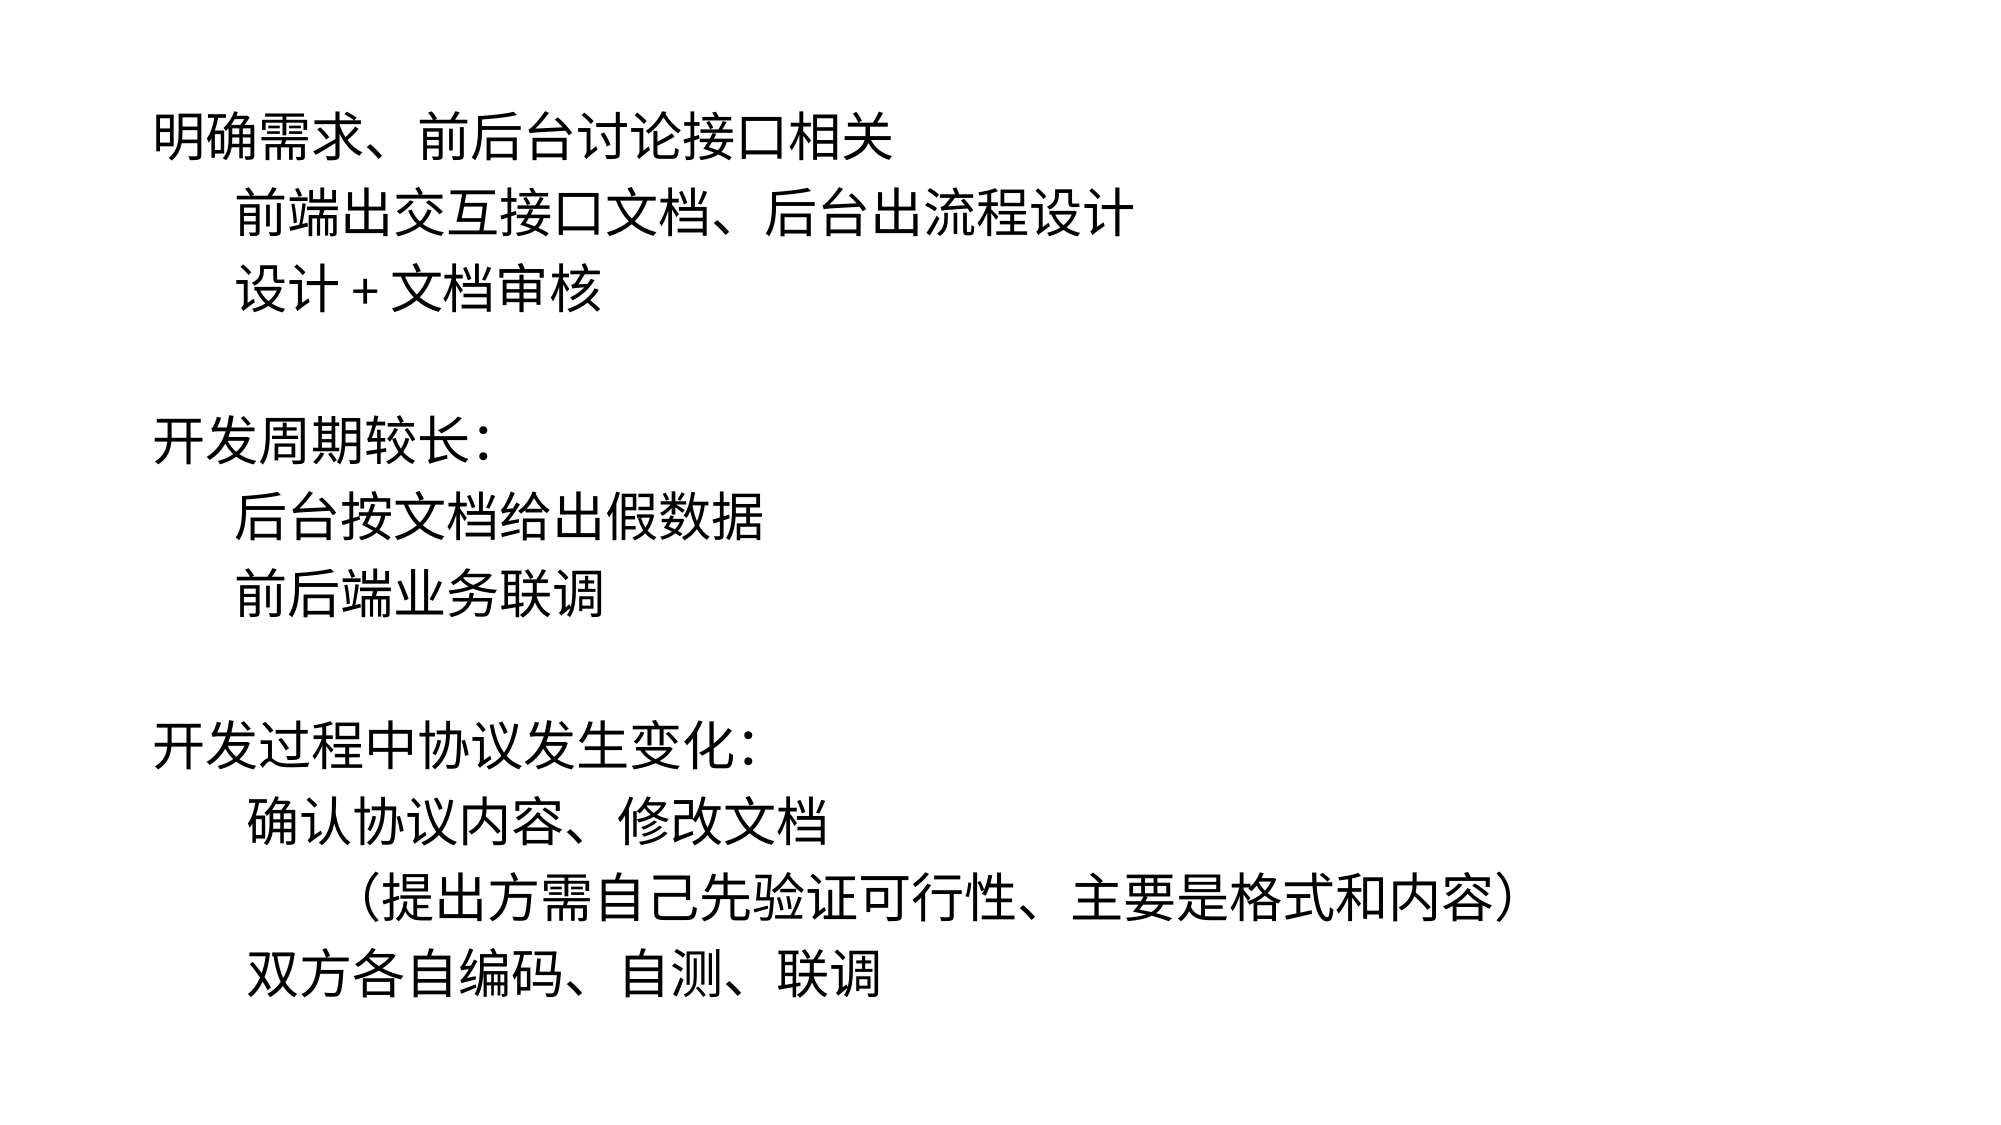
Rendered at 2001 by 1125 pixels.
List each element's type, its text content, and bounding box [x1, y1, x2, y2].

list 明确需求、前后台讨论接口相关 前端出交互接口文档、后台出流程设计 设计+文档审核 开发周期较长： 后台按文档给出假数据 前后端业务联调 开发过程中协议发生变化： 确认协议内容、修改文档 （提出方需自己先验证可行性、主要是格式和内容） 双方各自编码、自测、联调 [137, 103, 1863, 1014]
